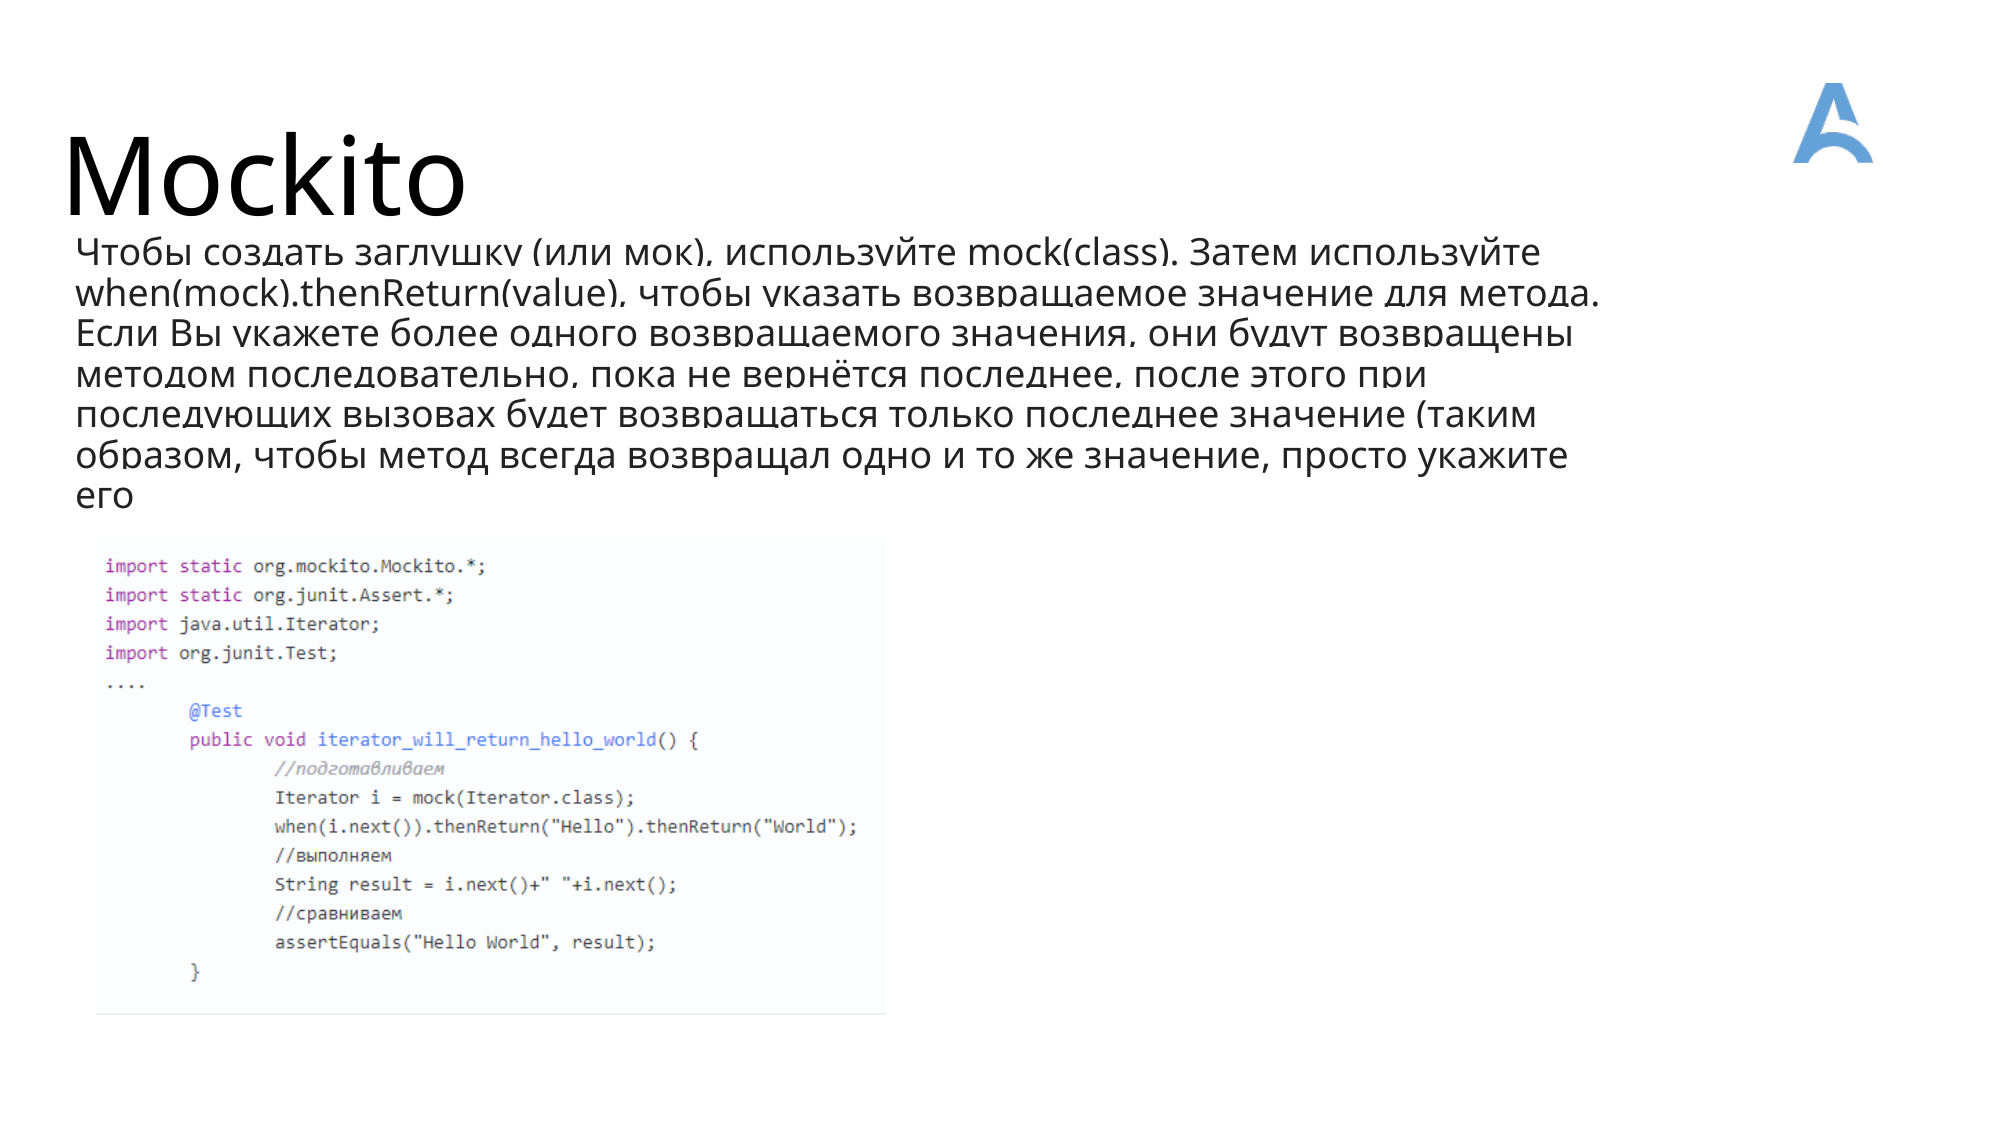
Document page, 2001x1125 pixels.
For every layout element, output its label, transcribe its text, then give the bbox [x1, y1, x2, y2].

text_box Mockito [60, 83, 1168, 213]
picture [96, 538, 886, 1035]
text_box Чтобы создать заглушку (или мок), используйте mock(class). Затем используйте when(mock).thenReturn(value), чтобы указать возвращаемое значение для метода. Если Вы укажете более одного возвращаемого значения, они будут возвращены методом последовательно, пока не вернётся последнее, после этого при последующих вызовах будет возвращаться только последнее значение (таким образом, чтобы метод всегда возвращал одно и то же значение, просто укажите его [60, 226, 1623, 492]
picture [1793, 83, 1874, 163]
